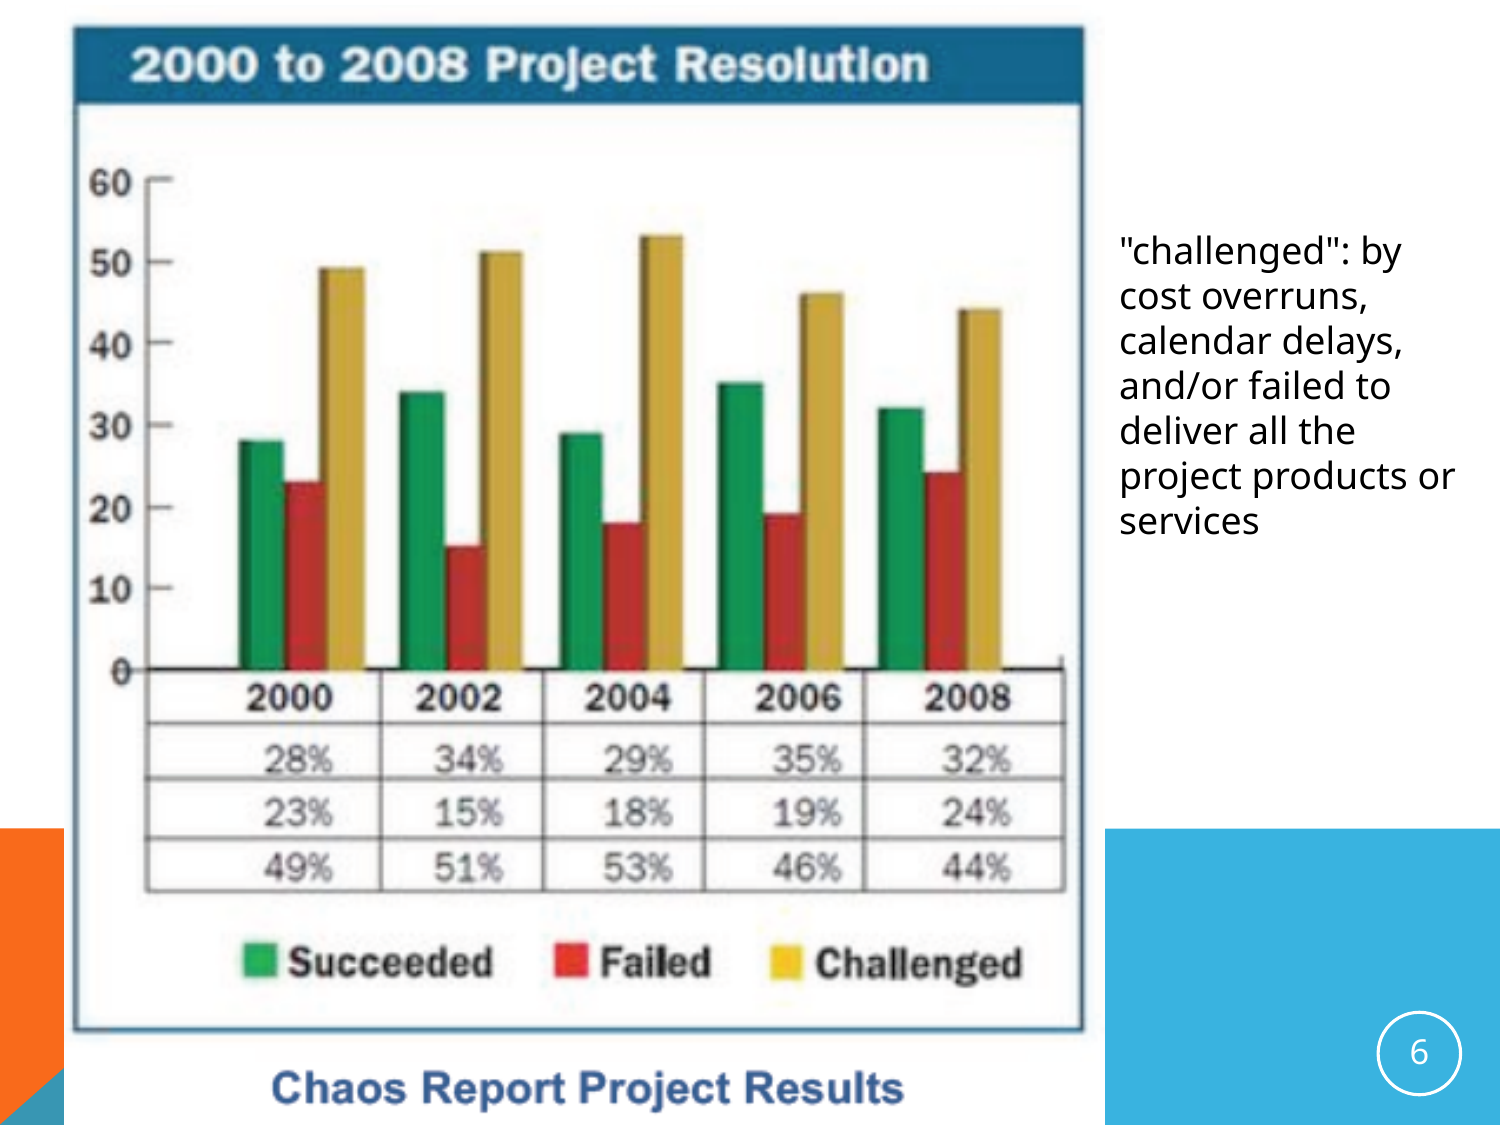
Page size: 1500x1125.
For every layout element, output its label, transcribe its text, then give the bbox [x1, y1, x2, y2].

picture [64, 5, 1105, 1125]
text_box "challenged": by cost overruns, calendar delays, and/or failed to deliver all the project products or services [1110, 219, 1480, 550]
slide_number 6 [1376, 1010, 1463, 1097]
